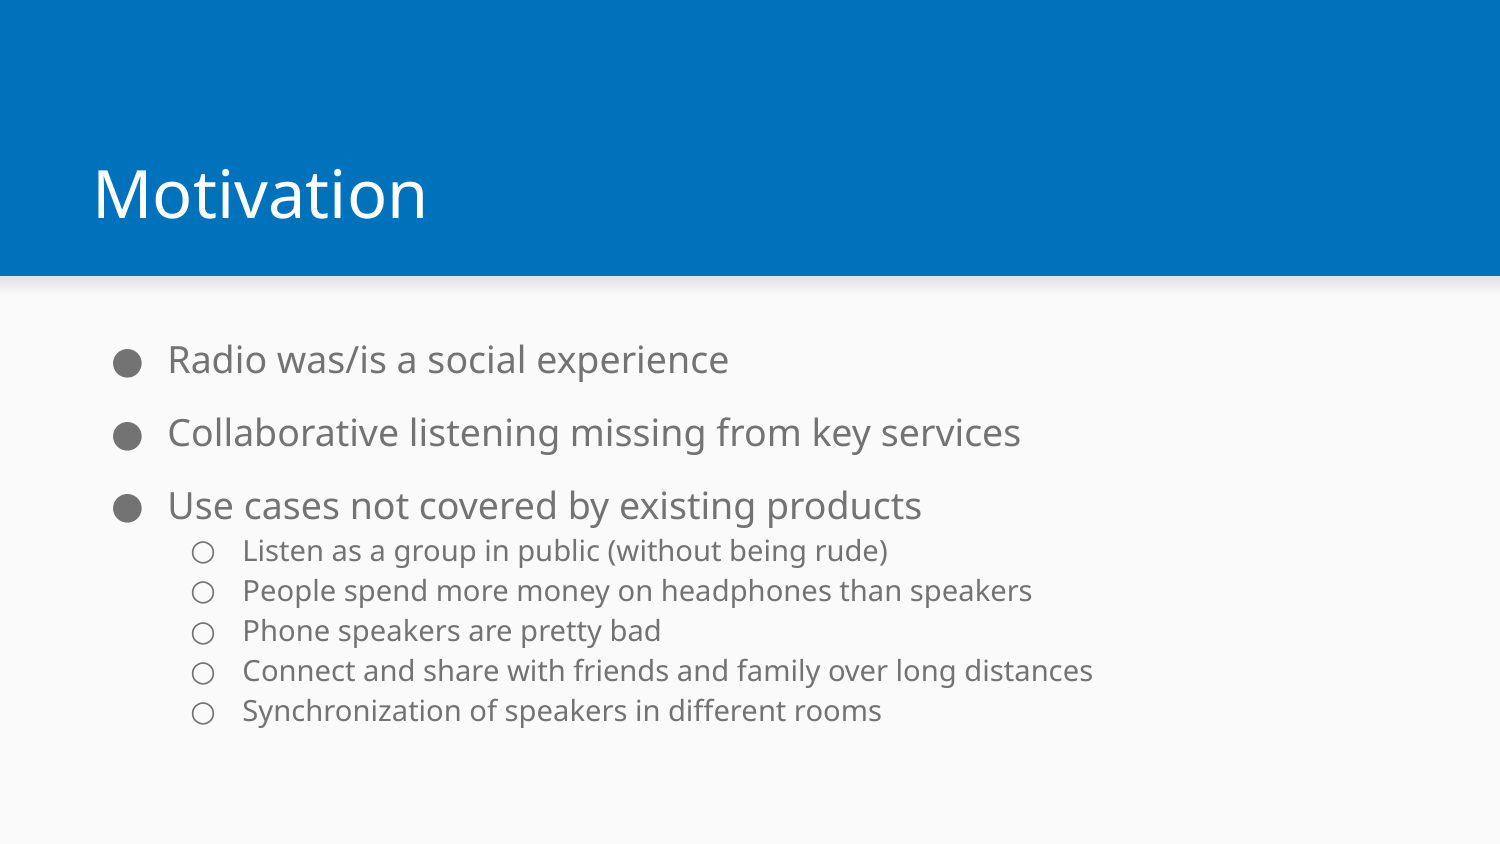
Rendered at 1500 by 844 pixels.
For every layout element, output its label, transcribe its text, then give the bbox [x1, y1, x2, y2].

title Motivation [77, 121, 1427, 248]
list Radio was/is a social experience Collaborative listening missing from key services Use cases not covered by existing products Listen as a group in public (without being rude) People spend more money on headphones than speakers Phone speakers are pretty bad Connect and share with friends and family over long distances Synchronization of speakers in different rooms [77, 314, 1427, 760]
